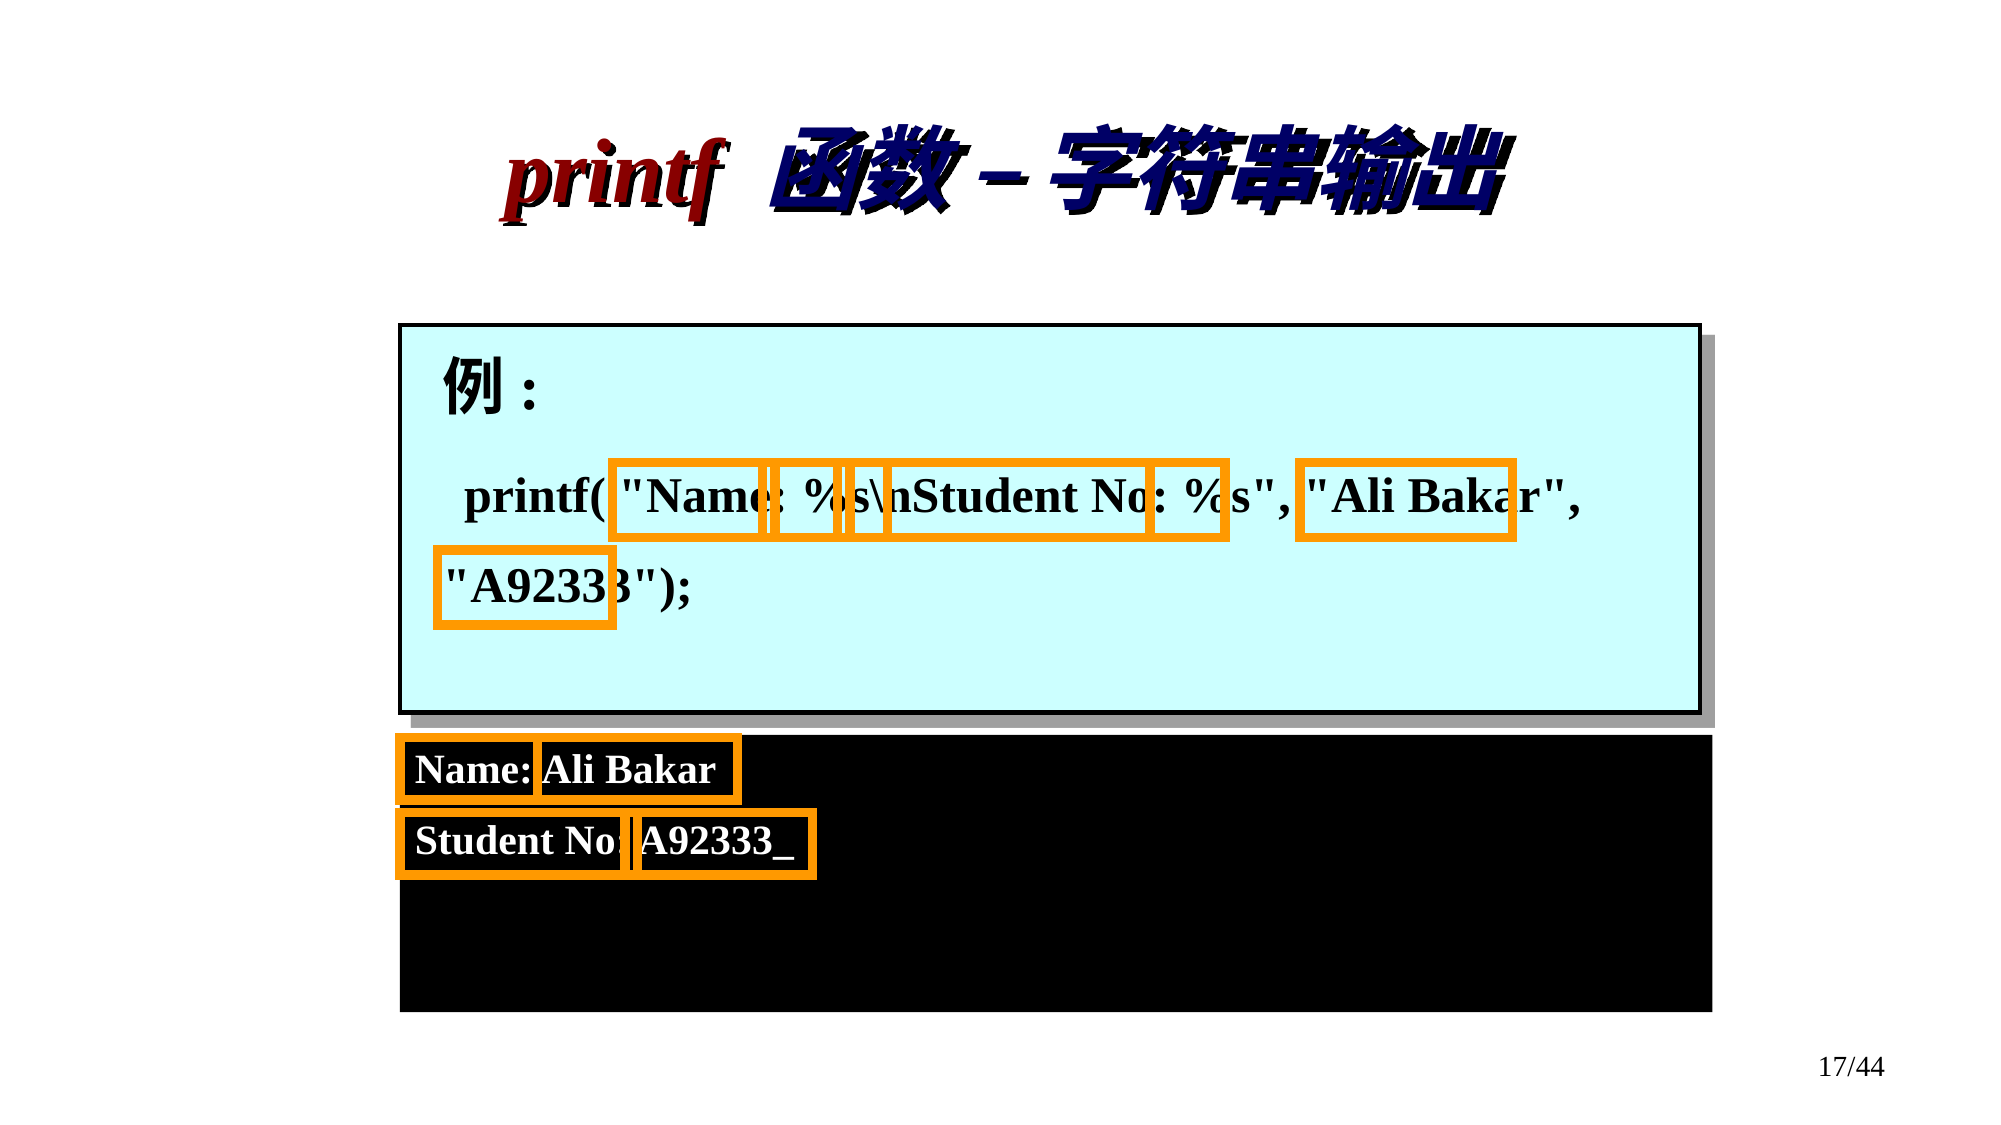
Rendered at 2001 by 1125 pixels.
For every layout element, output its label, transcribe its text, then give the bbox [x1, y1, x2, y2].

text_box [1226, 462, 1513, 801]
title printf 函数 – 字符串输出 [148, 105, 1855, 244]
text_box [399, 462, 435, 876]
text_box 例: printf( "Name: %s\nStudent No: %s", "Ali Bakar", "A92333"); [399, 324, 1700, 713]
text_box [437, 462, 1226, 876]
text_box Name: Ali Bakar Student No: A92333_ [399, 734, 1713, 1013]
